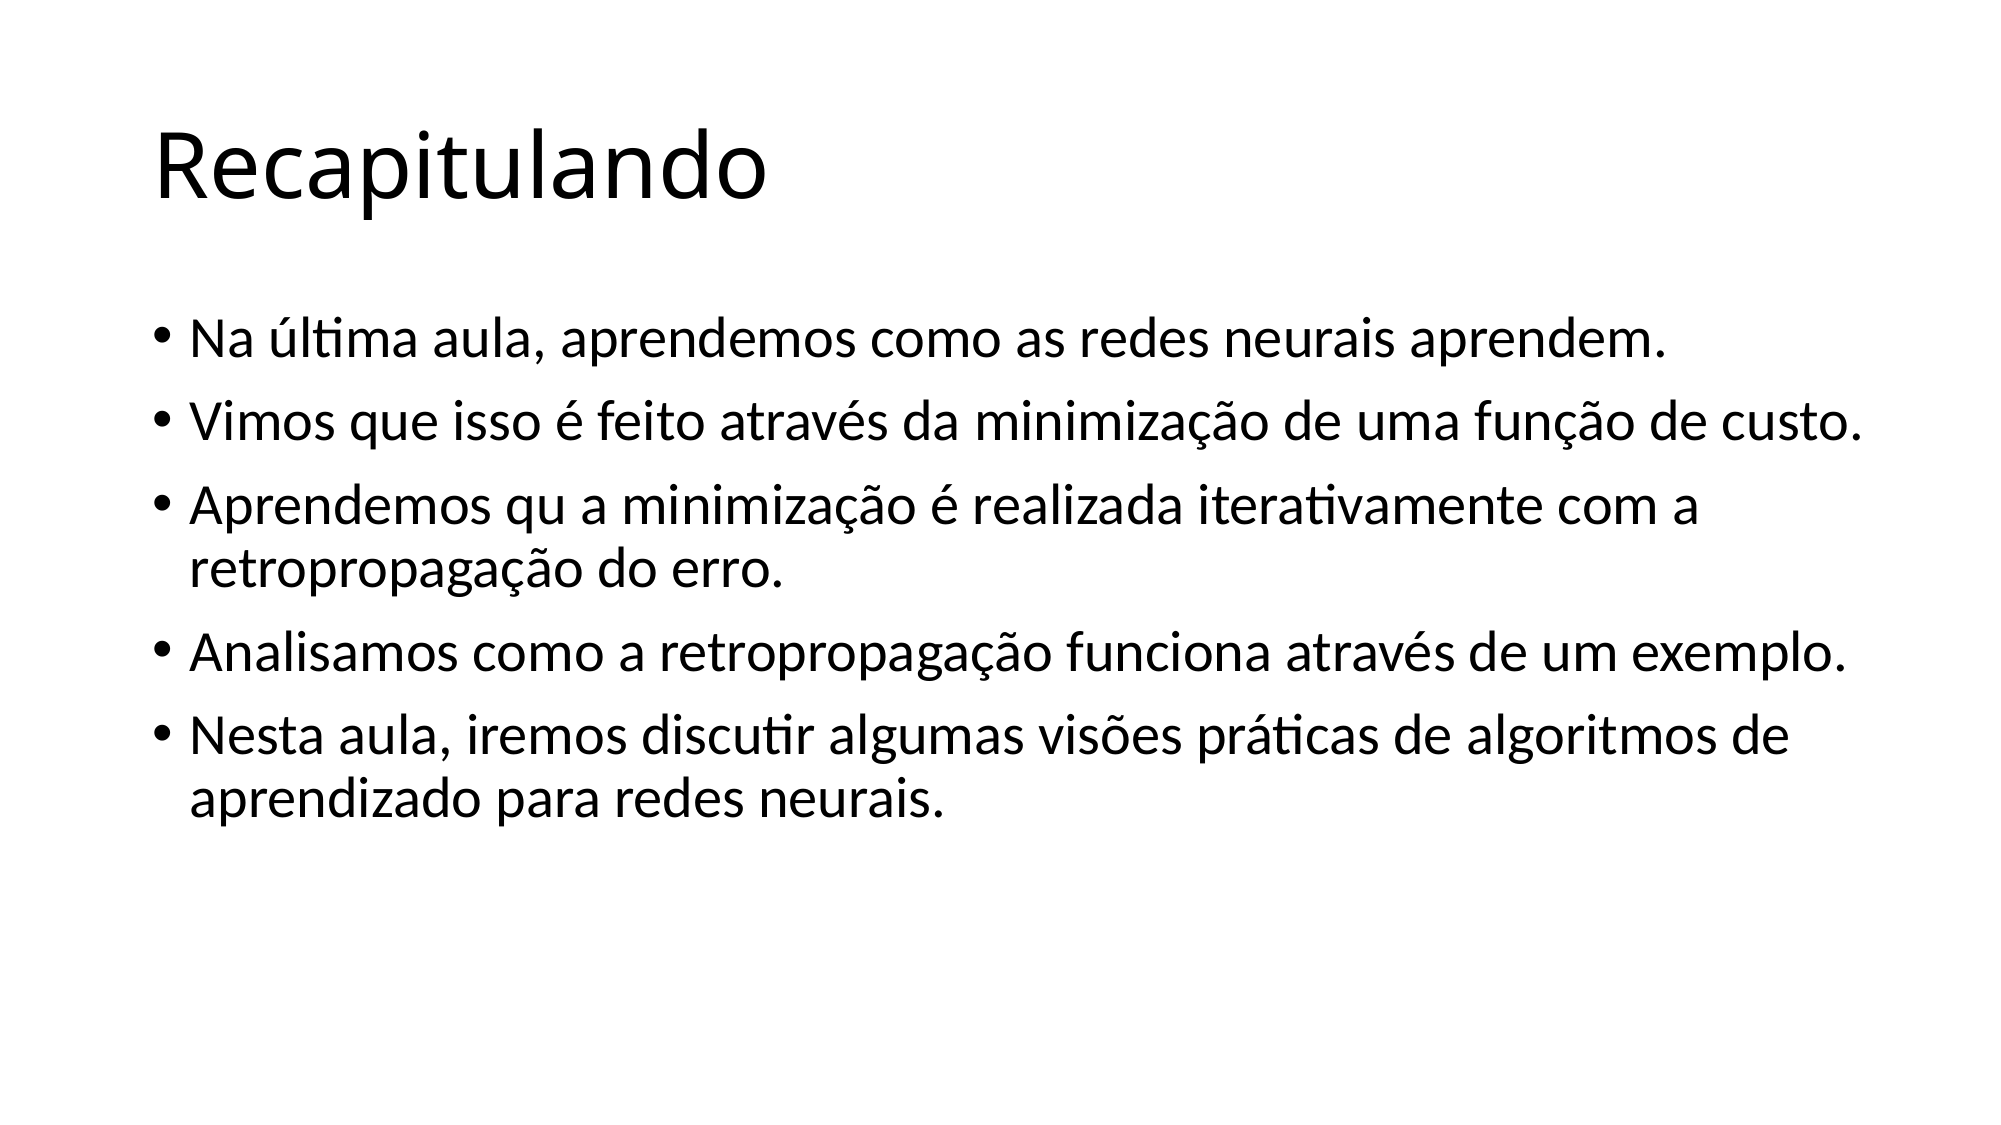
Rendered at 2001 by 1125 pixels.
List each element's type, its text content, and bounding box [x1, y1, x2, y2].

title Recapitulando [137, 59, 1863, 278]
list Na última aula, aprendemos como as redes neurais aprendem. Vimos que isso é feito através da minimização de uma função de custo. Aprendemos qu a minimização é realizada iterativamente com a retropropagação do erro. Analisamos como a retropropagação funciona através de um exemplo. Nesta aula, iremos discutir algumas visões práticas de algoritmos de aprendizado para redes neurais. [137, 299, 1941, 1125]
